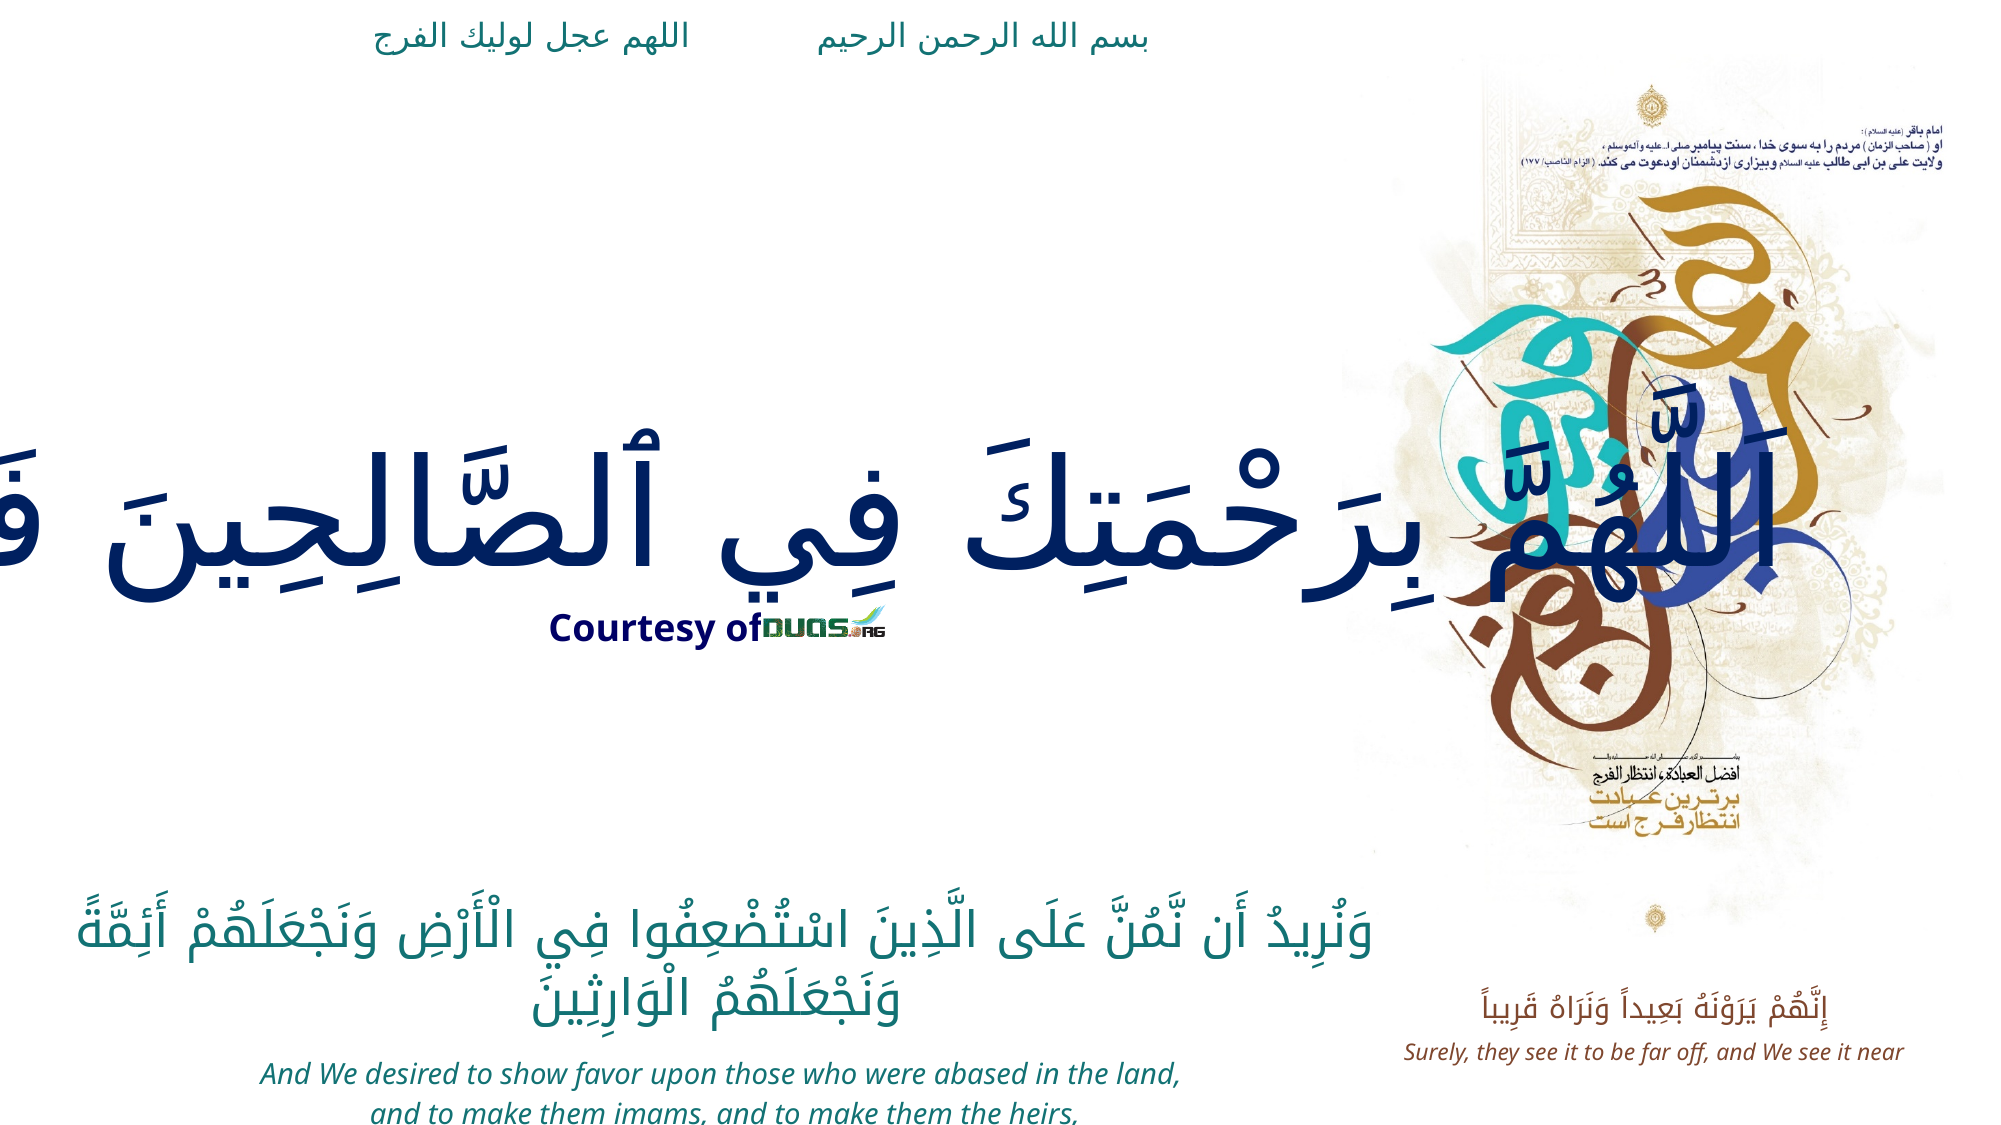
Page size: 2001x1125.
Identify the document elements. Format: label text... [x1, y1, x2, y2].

text_box إِنَّهُمْ يَرَوْنَهُ بَعِيداً وَنَرَاهُ قَرِيباً Surely, they see it to be far off, and We see it near [1366, 964, 1943, 1073]
picture [1342, 54, 1967, 938]
text_box وَنُرِيدُ أَن نَّمُنَّ عَلَى الَّذِينَ اسْتُضْعِفُوا فِي الْأَرْضِ وَنَجْعَلَهُمْ أَئِمَّةً وَنَجْعَلَهُمُ الْوَارِثِينَ ‎And We desired to show favor upon those who were abased in the land, and to make them imams, and to make them the heirs, (Surah Qasas: 5) [33, 881, 1417, 1125]
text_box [477, 596, 906, 658]
text_box بسم الله الرحمن الرحيم اللهم عجل لوليك الفرج [357, 7, 1166, 62]
text_box اَللَّهُمَّ بِرَحْمَتِكَ فِي ٱلصَّالِحِينَ فَأَدْخِلْنَا [0, 408, 1337, 604]
